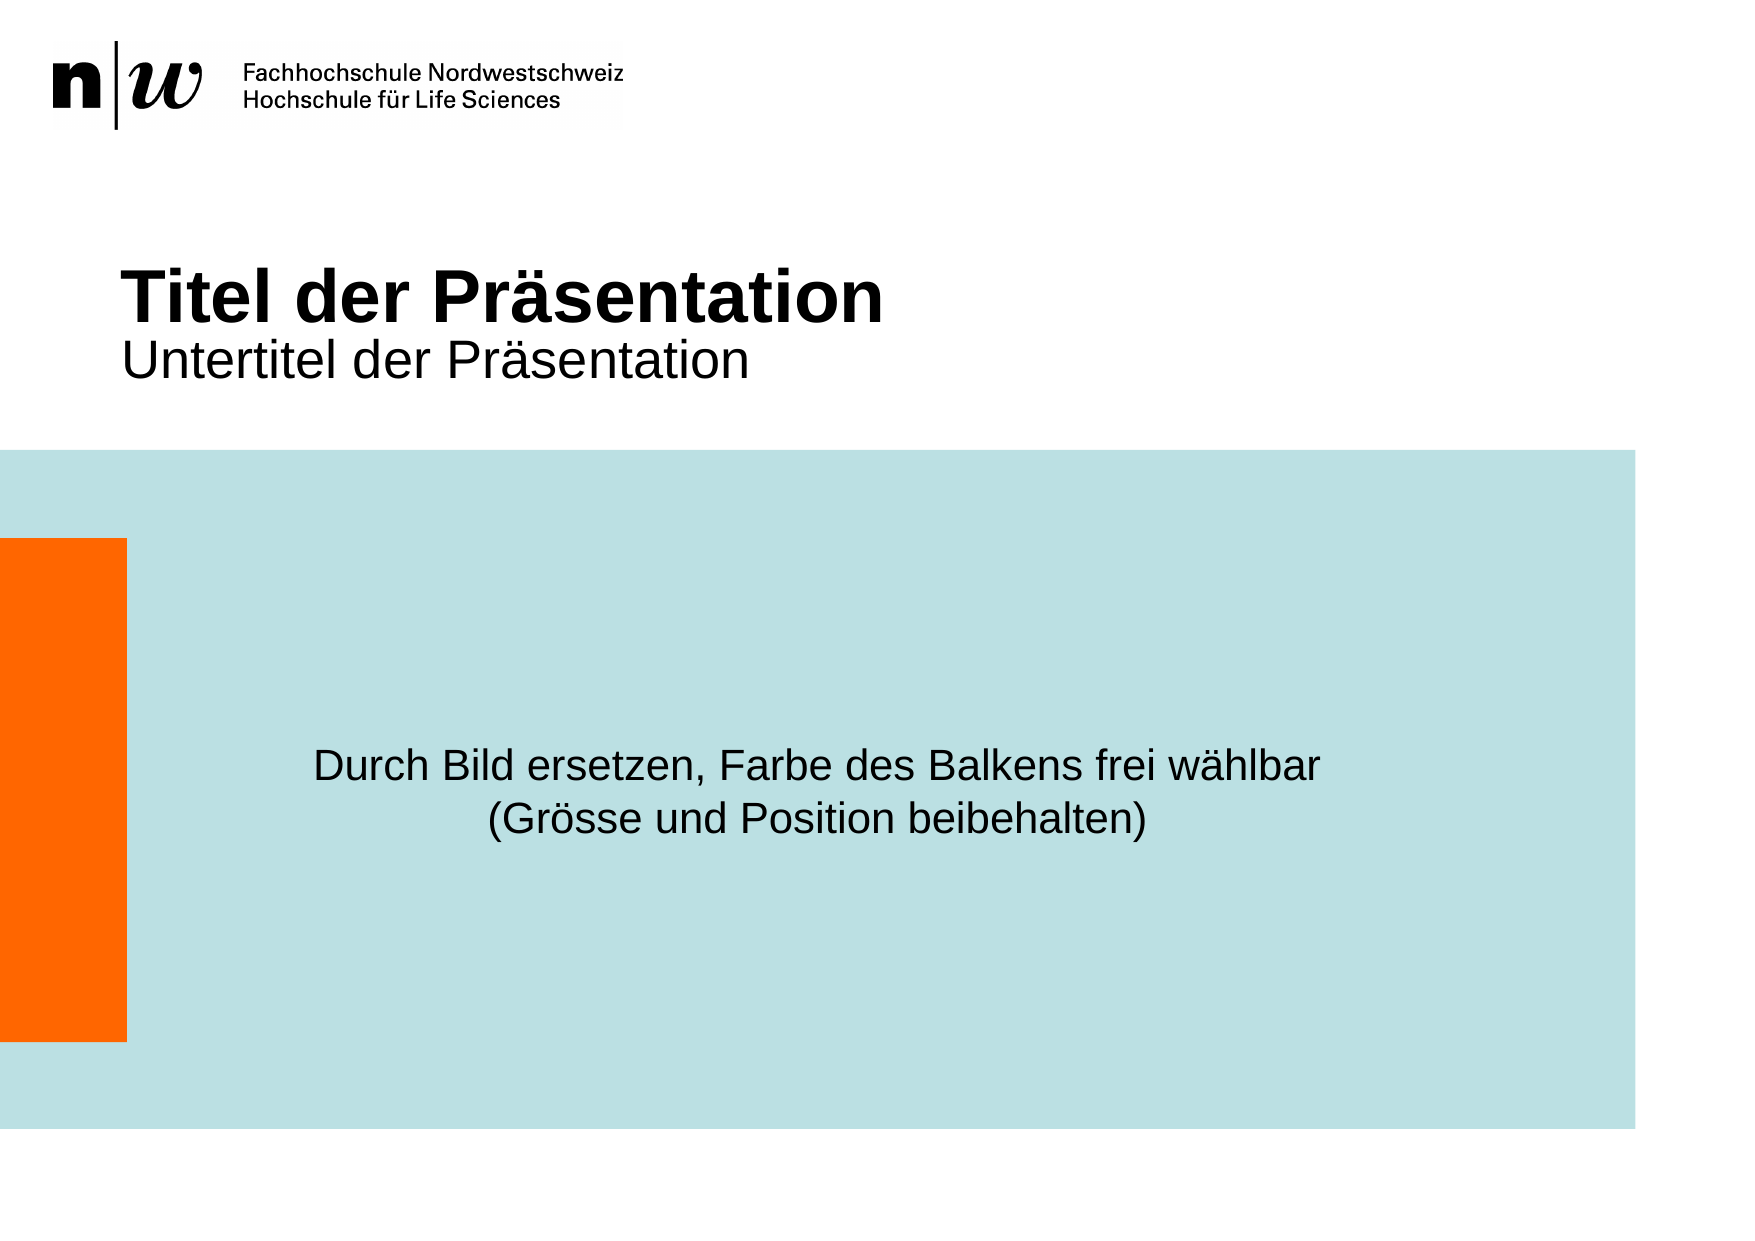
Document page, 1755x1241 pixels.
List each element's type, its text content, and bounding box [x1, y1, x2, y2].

title Titel der Präsentation [120, 247, 1633, 308]
picture [53, 41, 623, 130]
text_box [0, 538, 127, 1043]
subtitle Untertitel der Präsentation [120, 324, 1633, 372]
text_box Durch Bild ersetzen, Farbe des Balkens frei wählbar (Grösse und Position beibehalten) [0, 449, 1636, 1129]
